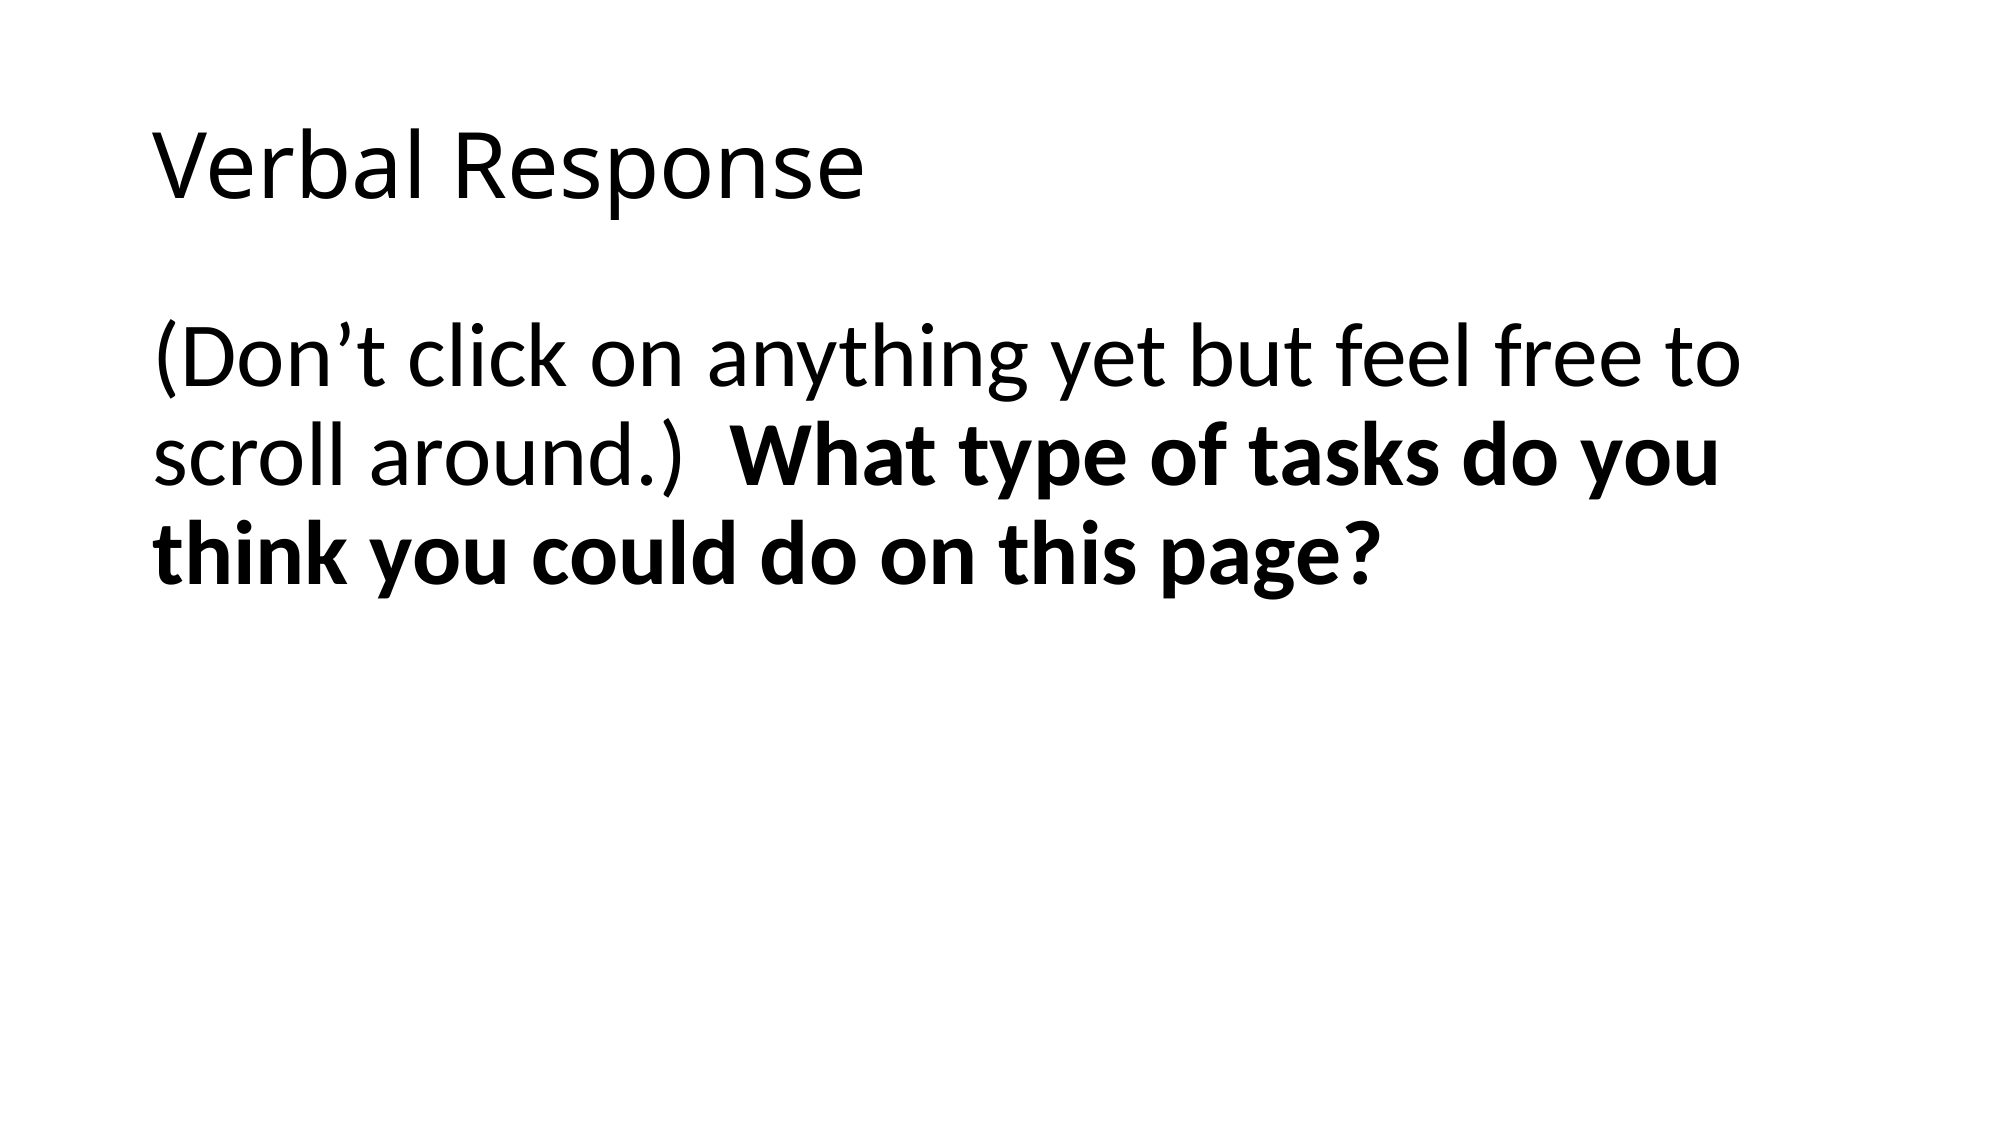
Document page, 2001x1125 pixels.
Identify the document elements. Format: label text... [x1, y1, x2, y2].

list (Don’t click on anything yet but feel free to scroll around.) What type of tasks do you think you could do on this page? [137, 299, 1863, 1014]
title Verbal Response [137, 59, 1863, 278]
